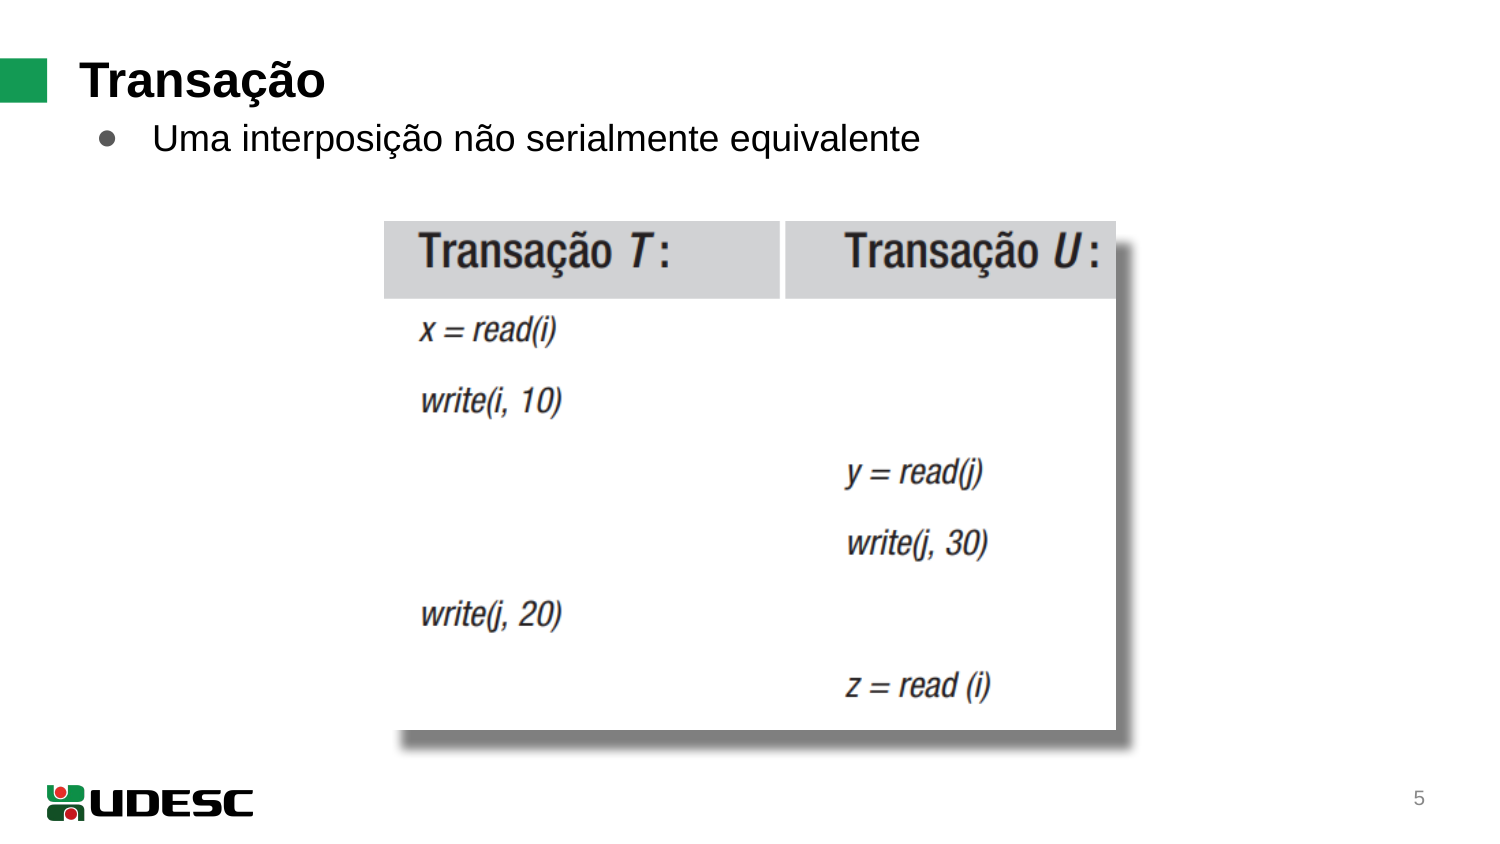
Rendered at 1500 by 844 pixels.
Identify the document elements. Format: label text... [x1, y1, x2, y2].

text_box [0, 58, 48, 103]
picture [383, 221, 1117, 730]
slide_number ‹#› [1080, 784, 1425, 844]
title Transação [77, 45, 1190, 107]
list Uma interposição não serialmente equivalente [77, 107, 1304, 583]
picture [46, 784, 253, 822]
